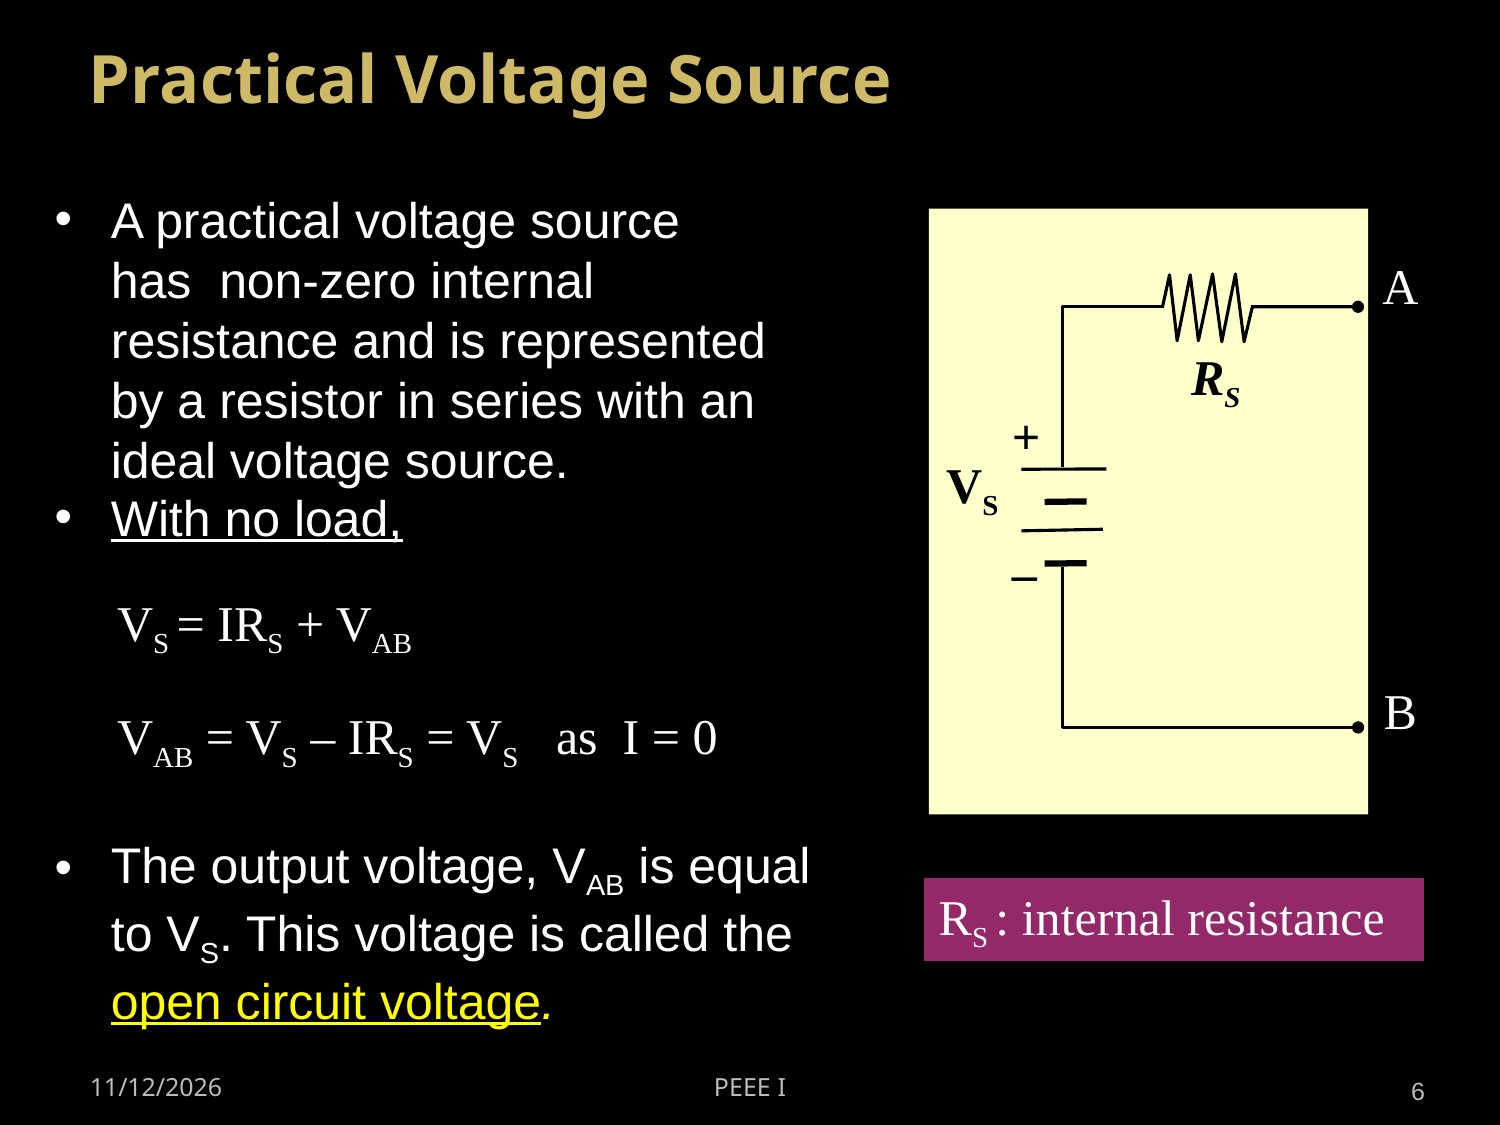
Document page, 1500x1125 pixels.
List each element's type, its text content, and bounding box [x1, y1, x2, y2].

text_box A practical voltage source has non-zero internal resistance and is represented by a resistor in series with an ideal voltage source. [39, 181, 788, 497]
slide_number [75, 1052, 425, 1113]
footer PEEE I [512, 1052, 988, 1113]
slide_number 6 [1299, 1052, 1425, 1113]
text_box Practical Voltage Source [51, 1, 929, 154]
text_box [909, 208, 1435, 954]
text_box With no load, VS = IRS + VAB VAB = VS – IRS = VS as I = 0 The output voltage, VAB is equal to VS. This voltage is called the open circuit voltage. [39, 479, 827, 1037]
